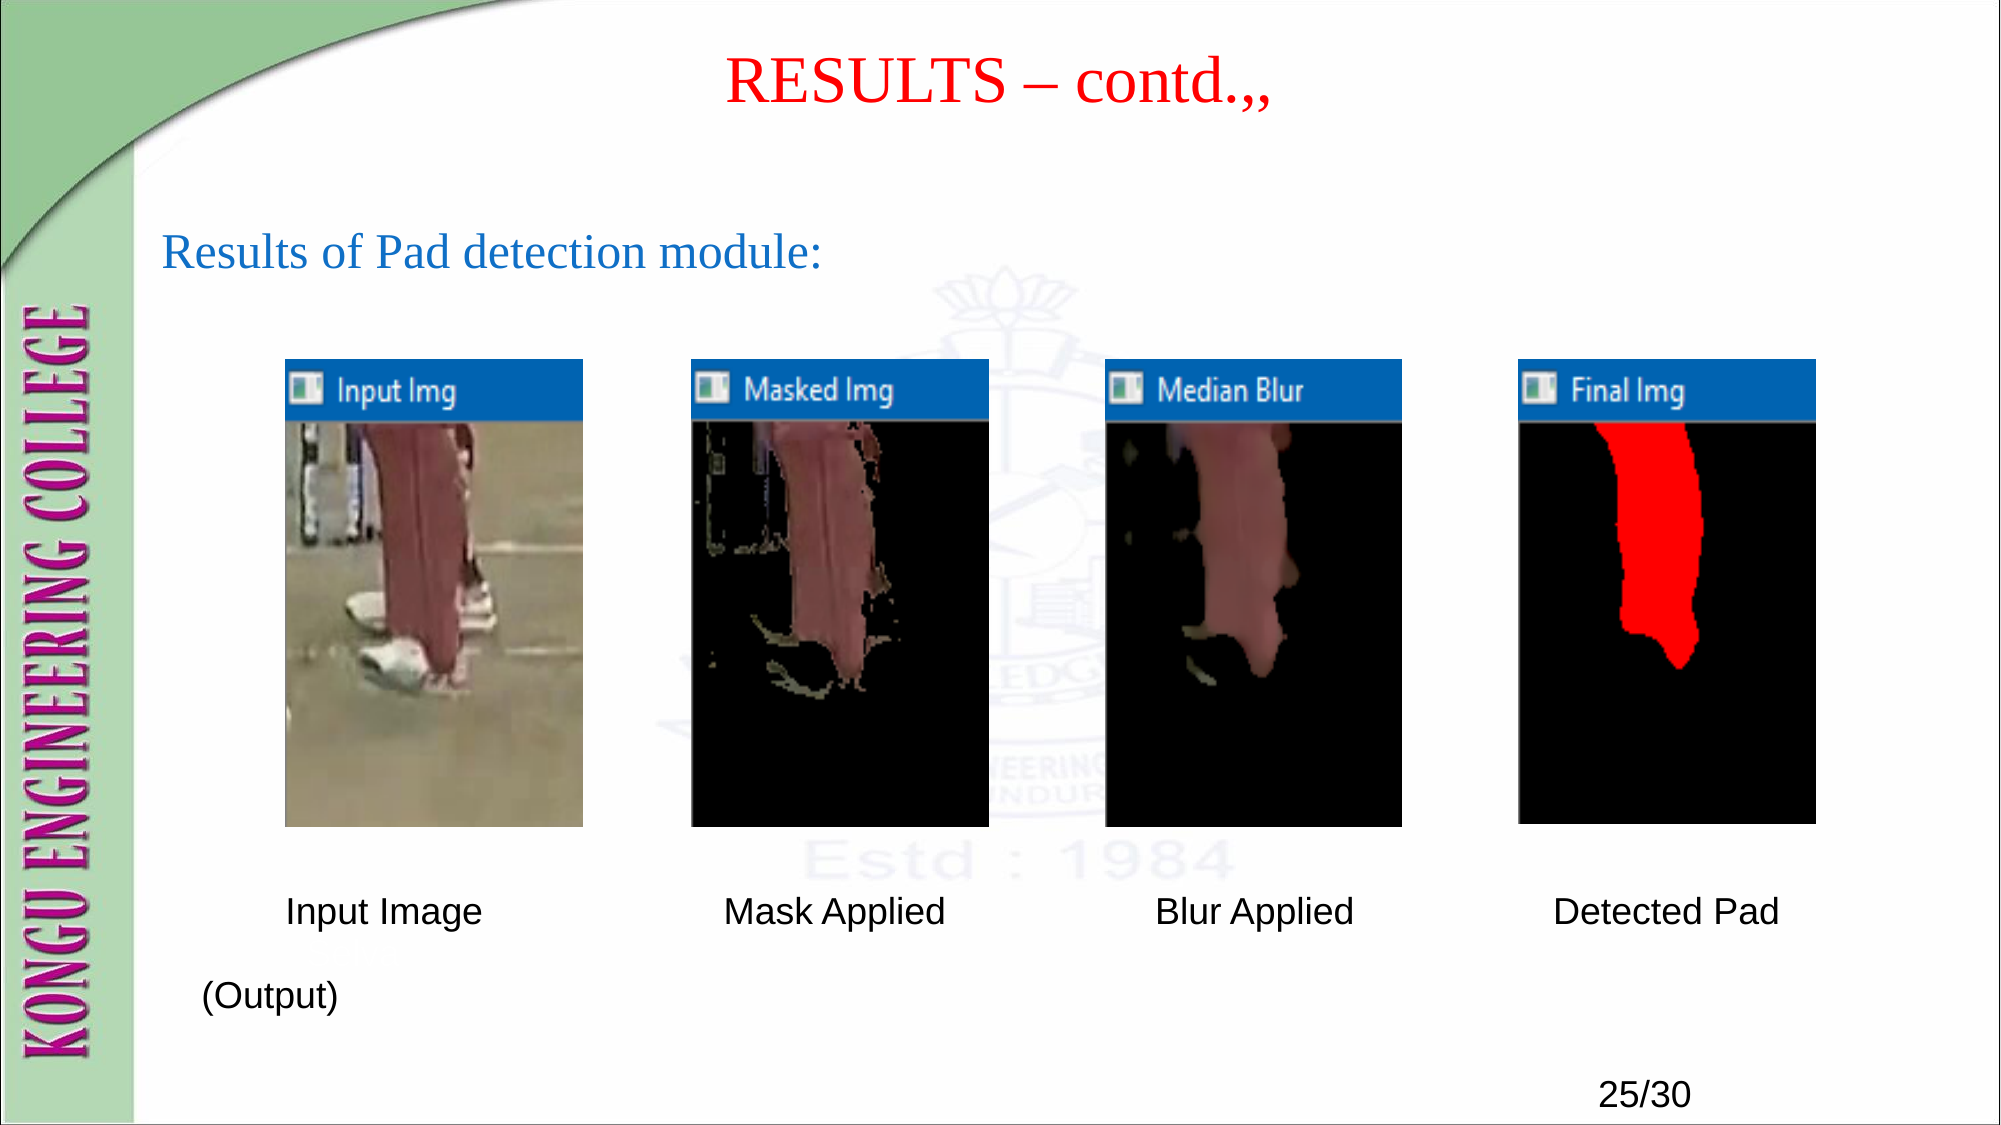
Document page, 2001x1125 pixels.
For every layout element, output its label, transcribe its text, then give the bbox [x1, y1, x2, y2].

table_header Input Image Mask Applied Blur Applied Detected Pad Selva (Output) [186, 883, 1873, 1024]
picture [0, 0, 2001, 1125]
footer 25/30 [1583, 1062, 1900, 1125]
title RESULTS – contd.,, [99, 41, 1901, 117]
list Results of Pad detection module: [146, 210, 1947, 932]
